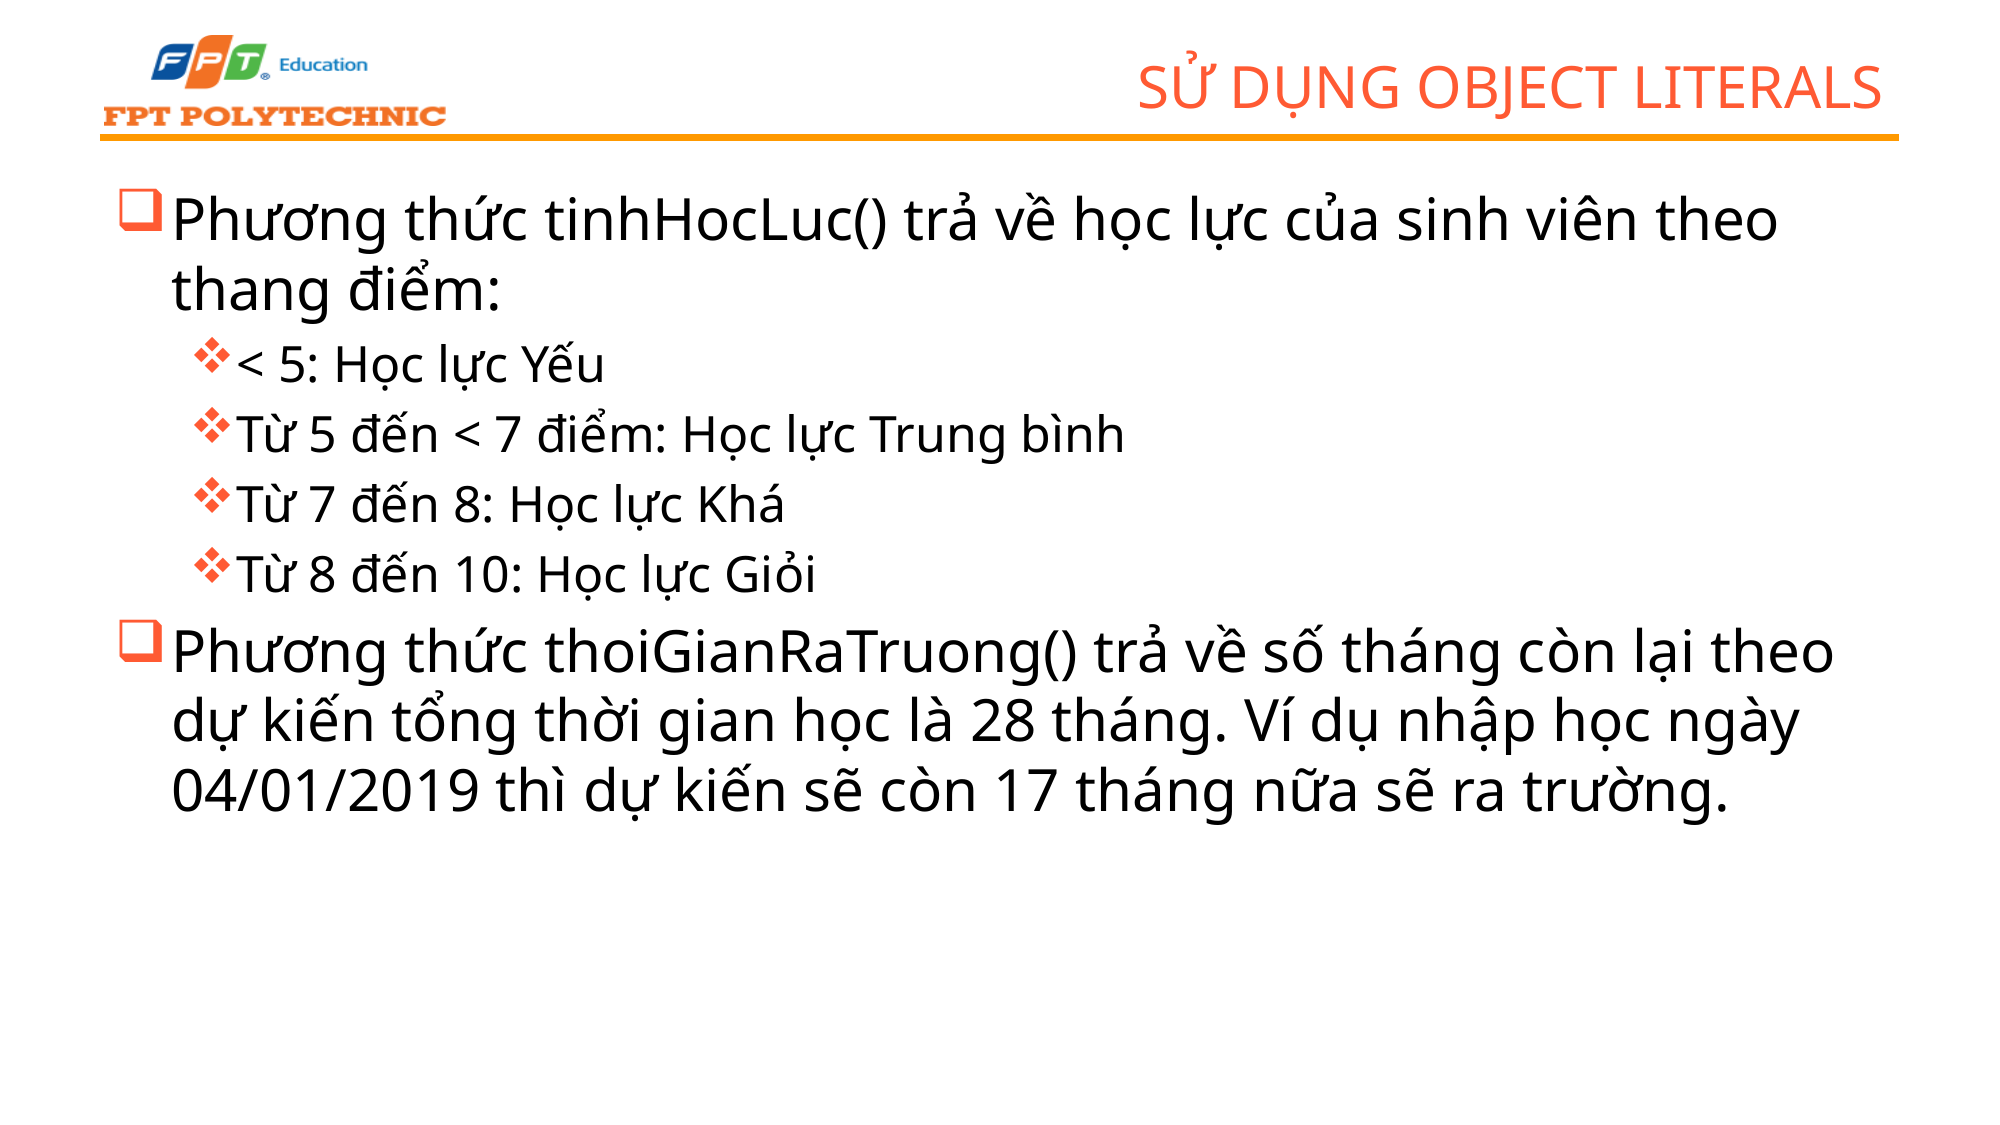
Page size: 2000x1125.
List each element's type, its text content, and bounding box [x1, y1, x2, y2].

list Phương thức tinhHocLuc() trả về học lực của sinh viên theo thang điểm: < 5: Học lực Yếu Từ 5 đến < 7 điểm: Học lực Trung bình Từ 7 đến 8: Học lực Khá Từ 8 đến 10: Học lực Giỏi Phương thức thoiGianRaTruong() trả về số tháng còn lại theo dự kiến tổng thời gian học là 28 tháng. Ví dụ nhập học ngày 04/01/2019 thì dự kiến sẽ còn 17 tháng nữa sẽ ra trường. [99, 174, 1900, 1038]
title Sử dụng object literals [449, 45, 1900, 125]
picture [104, 35, 450, 126]
